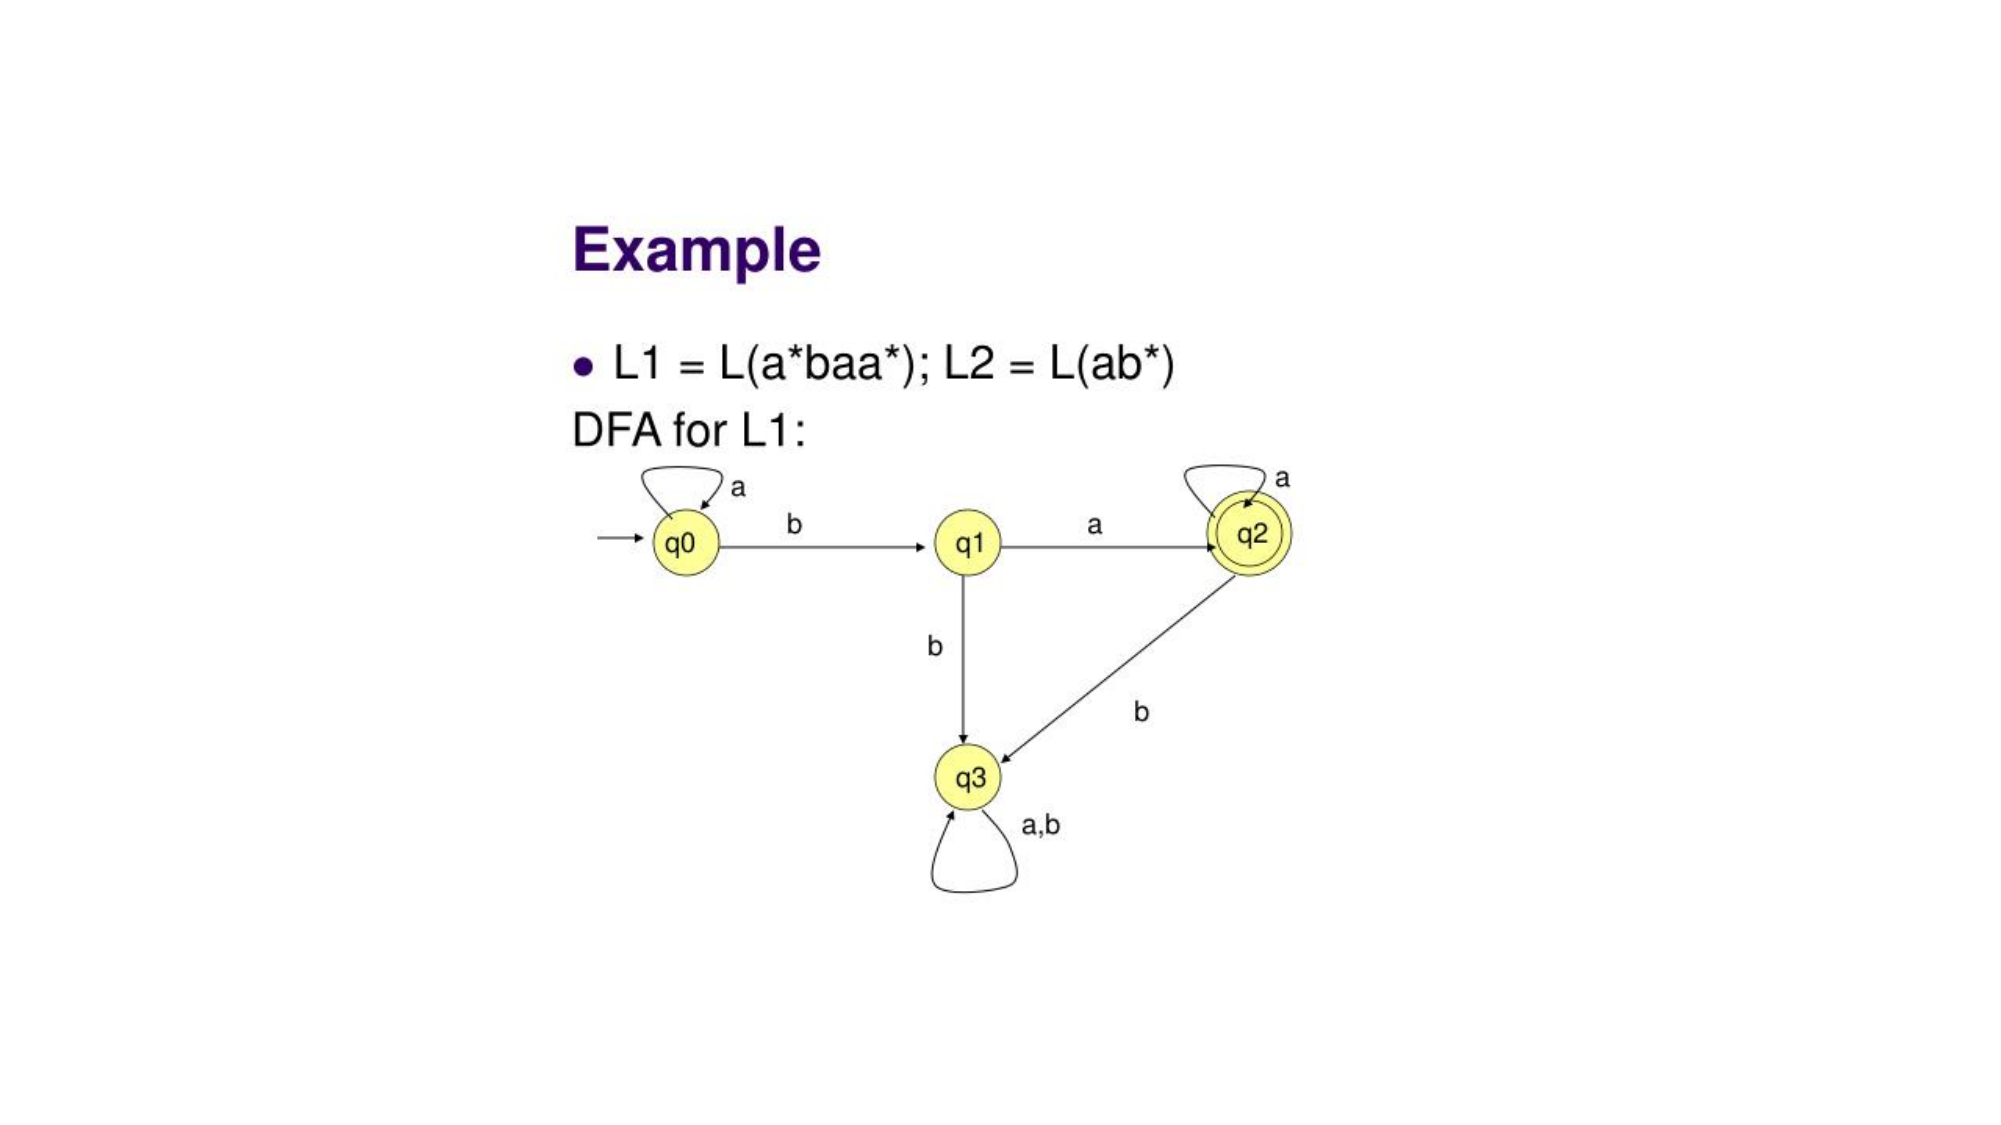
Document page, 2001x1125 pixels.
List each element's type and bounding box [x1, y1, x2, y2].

picture [535, 199, 1464, 926]
